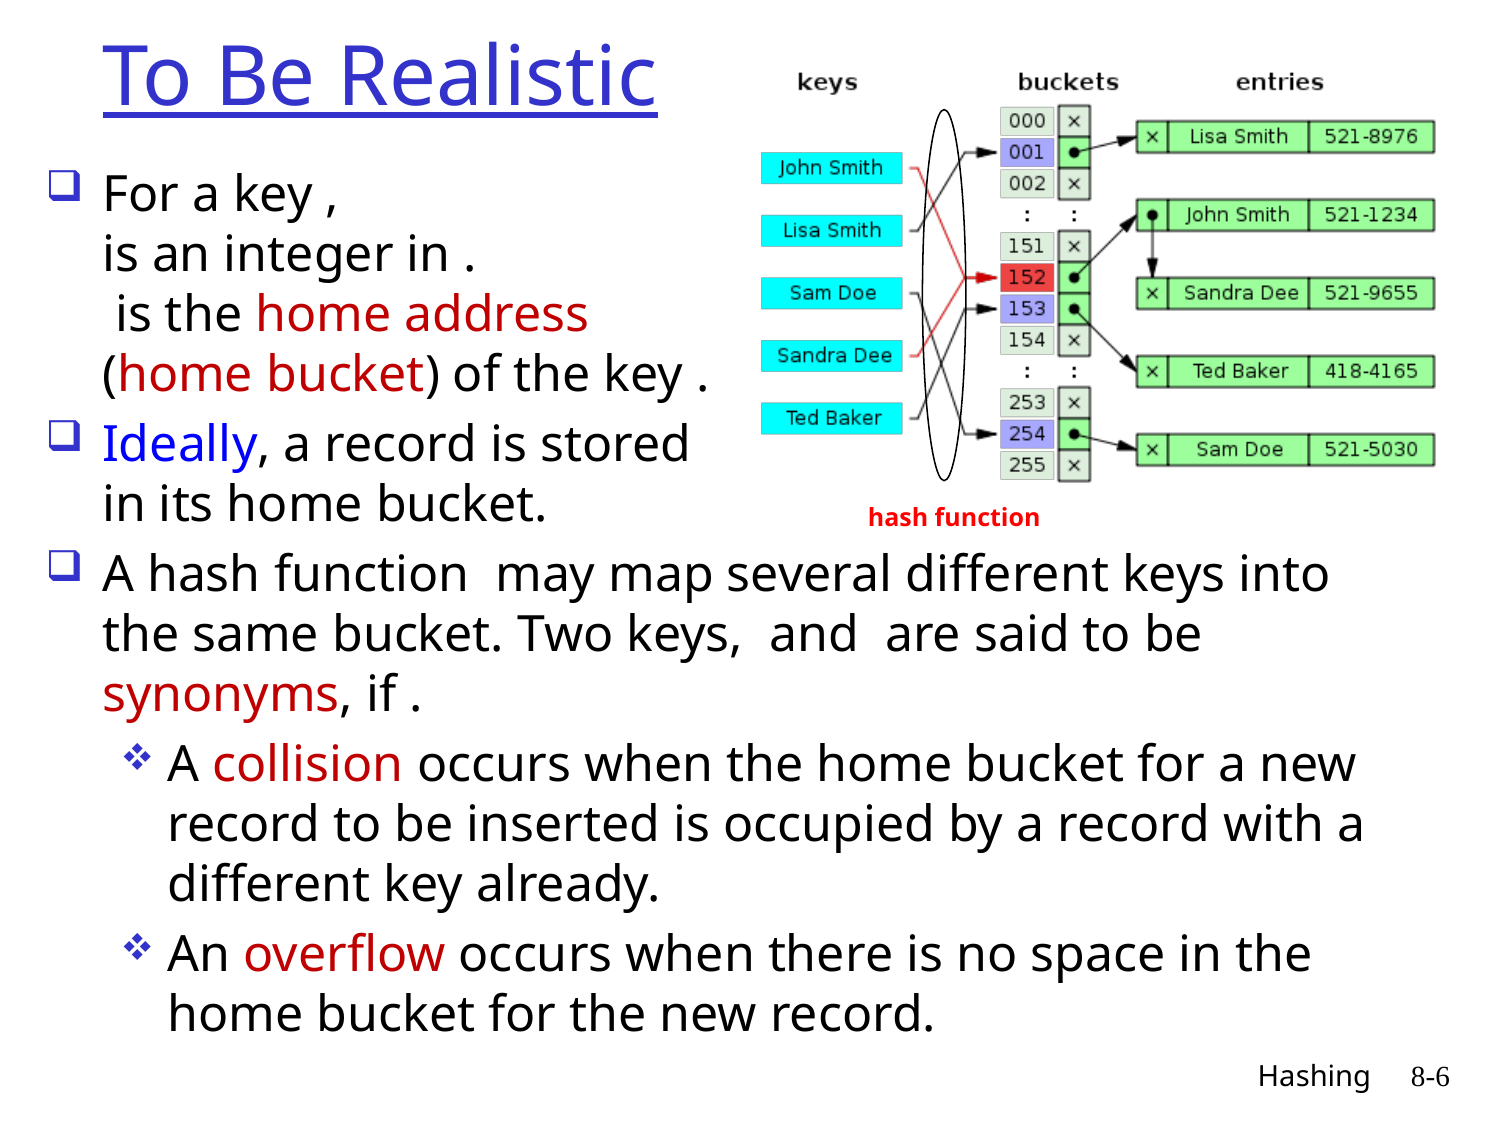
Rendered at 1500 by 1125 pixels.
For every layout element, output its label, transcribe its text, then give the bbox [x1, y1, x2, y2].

slide_number 8-6 [1362, 1049, 1466, 1125]
title To Be Realistic [87, 37, 741, 107]
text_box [746, 11, 1450, 541]
footer Hashing [911, 1049, 1362, 1125]
